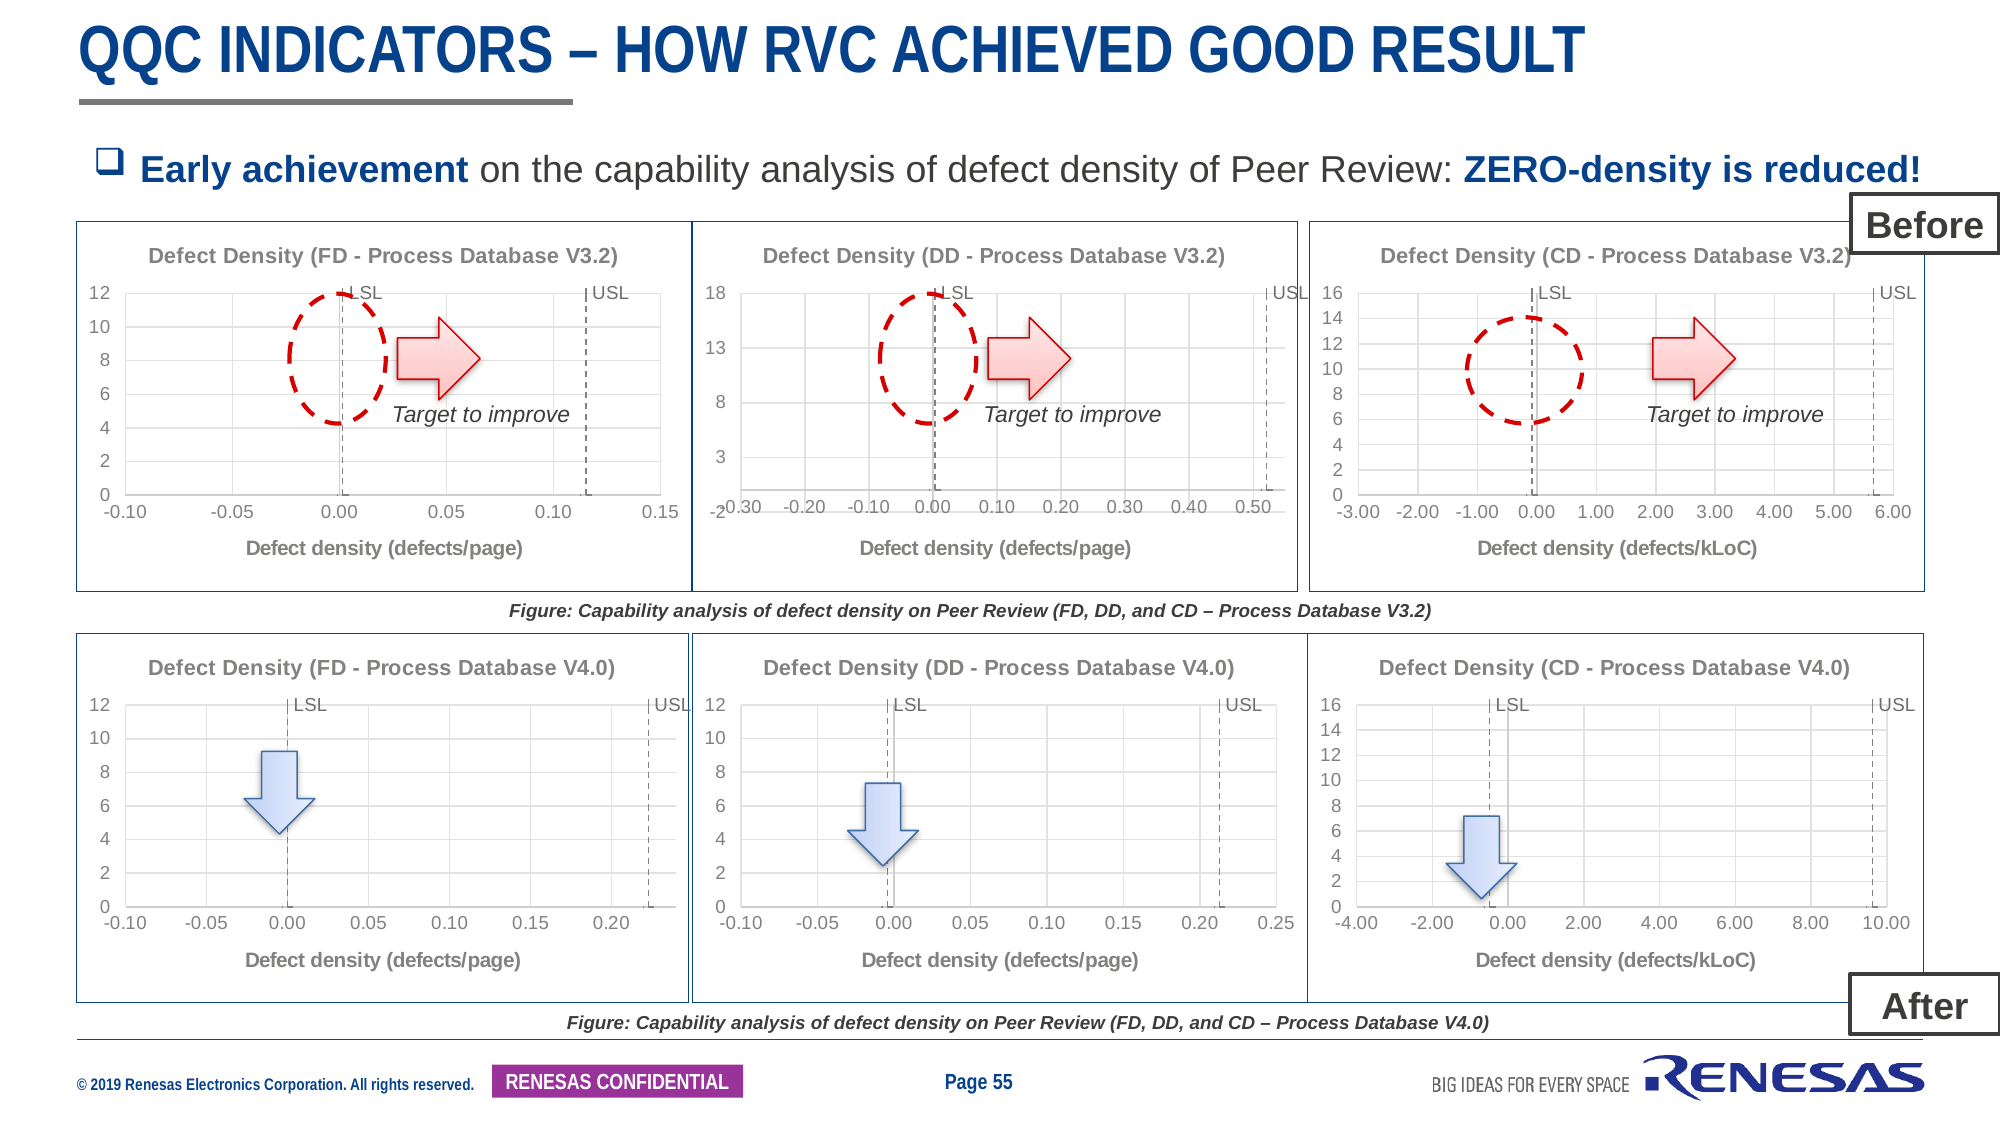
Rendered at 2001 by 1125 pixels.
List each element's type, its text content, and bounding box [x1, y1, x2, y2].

text_box After [1848, 972, 2000, 1036]
slide_number Page 55 [944, 1067, 1056, 1095]
text_box Figure: Capability analysis of defect density on Peer Review (FD, DD, and CD – Process Database V4.0) [552, 1011, 1504, 1041]
chart [76, 632, 1924, 1004]
chart [76, 221, 1925, 592]
text_box Figure: Capability analysis of defect density on Peer Review (FD, DD, and CD – Process Database V3.2) [494, 601, 1446, 629]
picture [1425, 1049, 1933, 1106]
text_box Early achievement on the capability analysis of defect density of Peer Review: ZERO-density is reduced! [78, 137, 1945, 197]
title QQC Indicators – How RVC achieved good Result [78, 14, 1934, 88]
text_box Before [1849, 192, 2000, 255]
